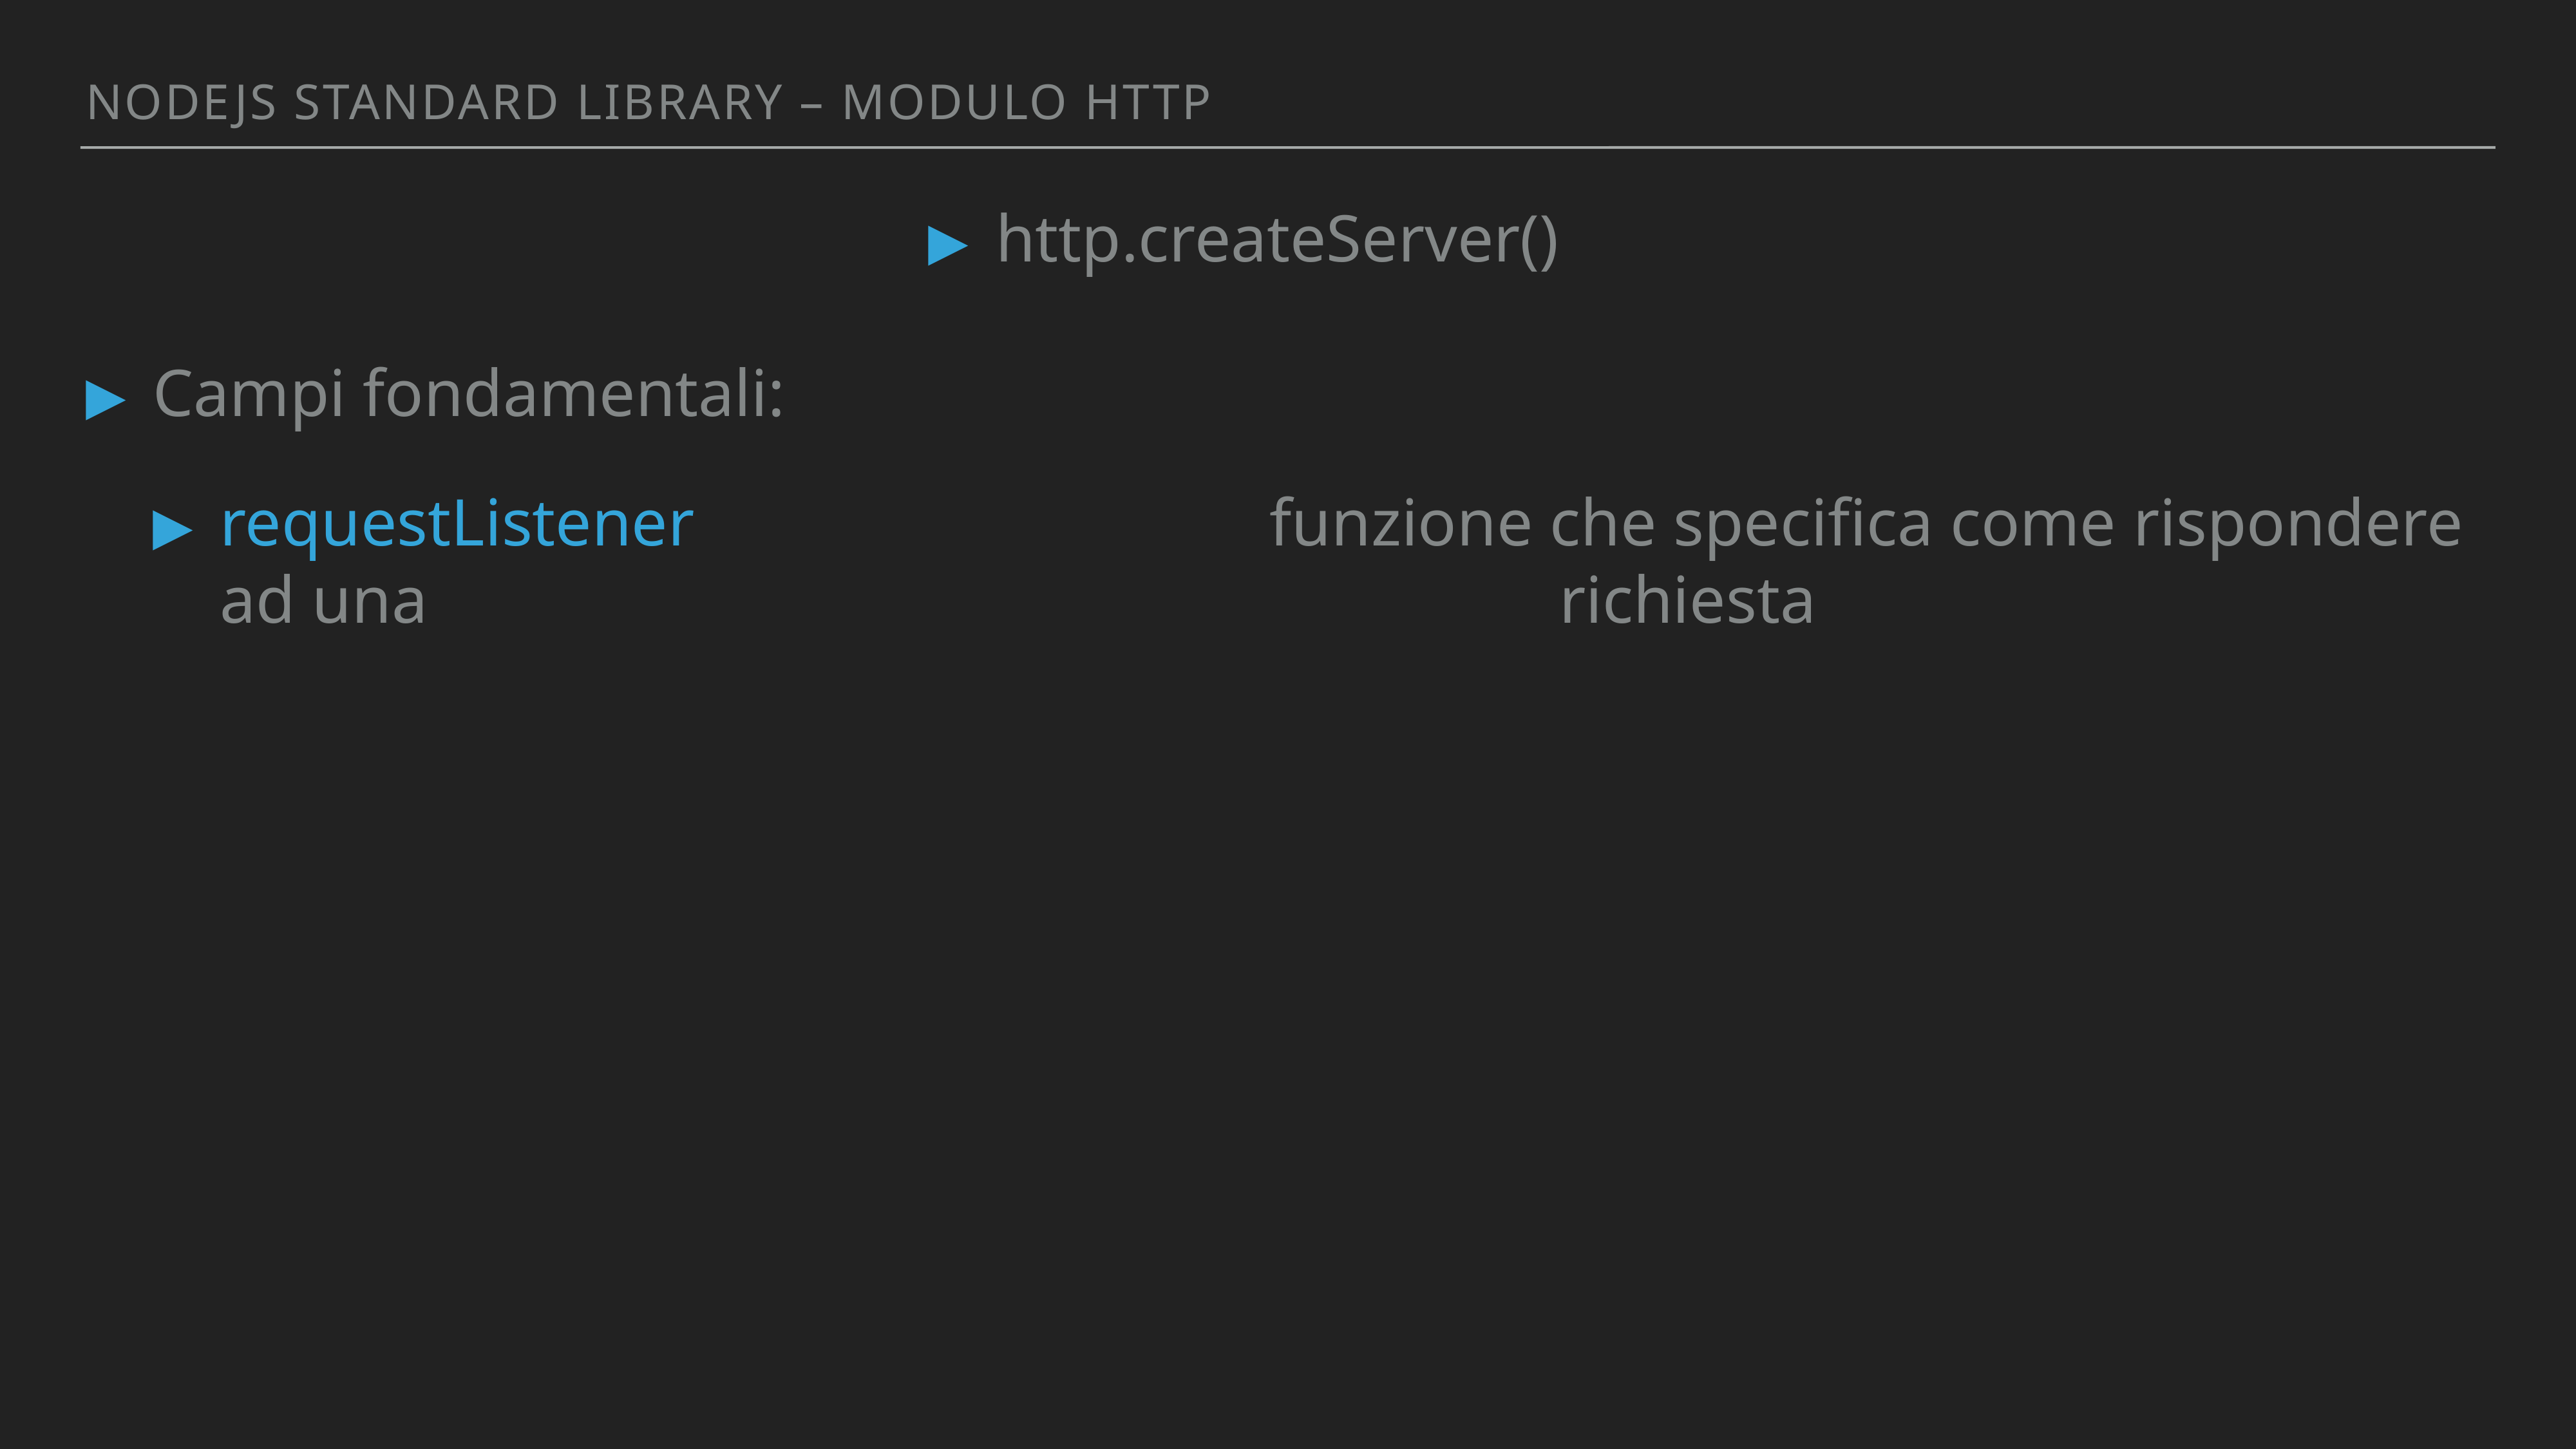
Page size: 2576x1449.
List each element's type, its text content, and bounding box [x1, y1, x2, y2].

list Nodejs standArd library – MODULO http [80, 75, 2295, 135]
list http.createServer() [923, 191, 1636, 289]
text_box Campi fondamentali: requestListener funzione che specifica come rispondere ad una richiesta [80, 346, 2478, 1254]
